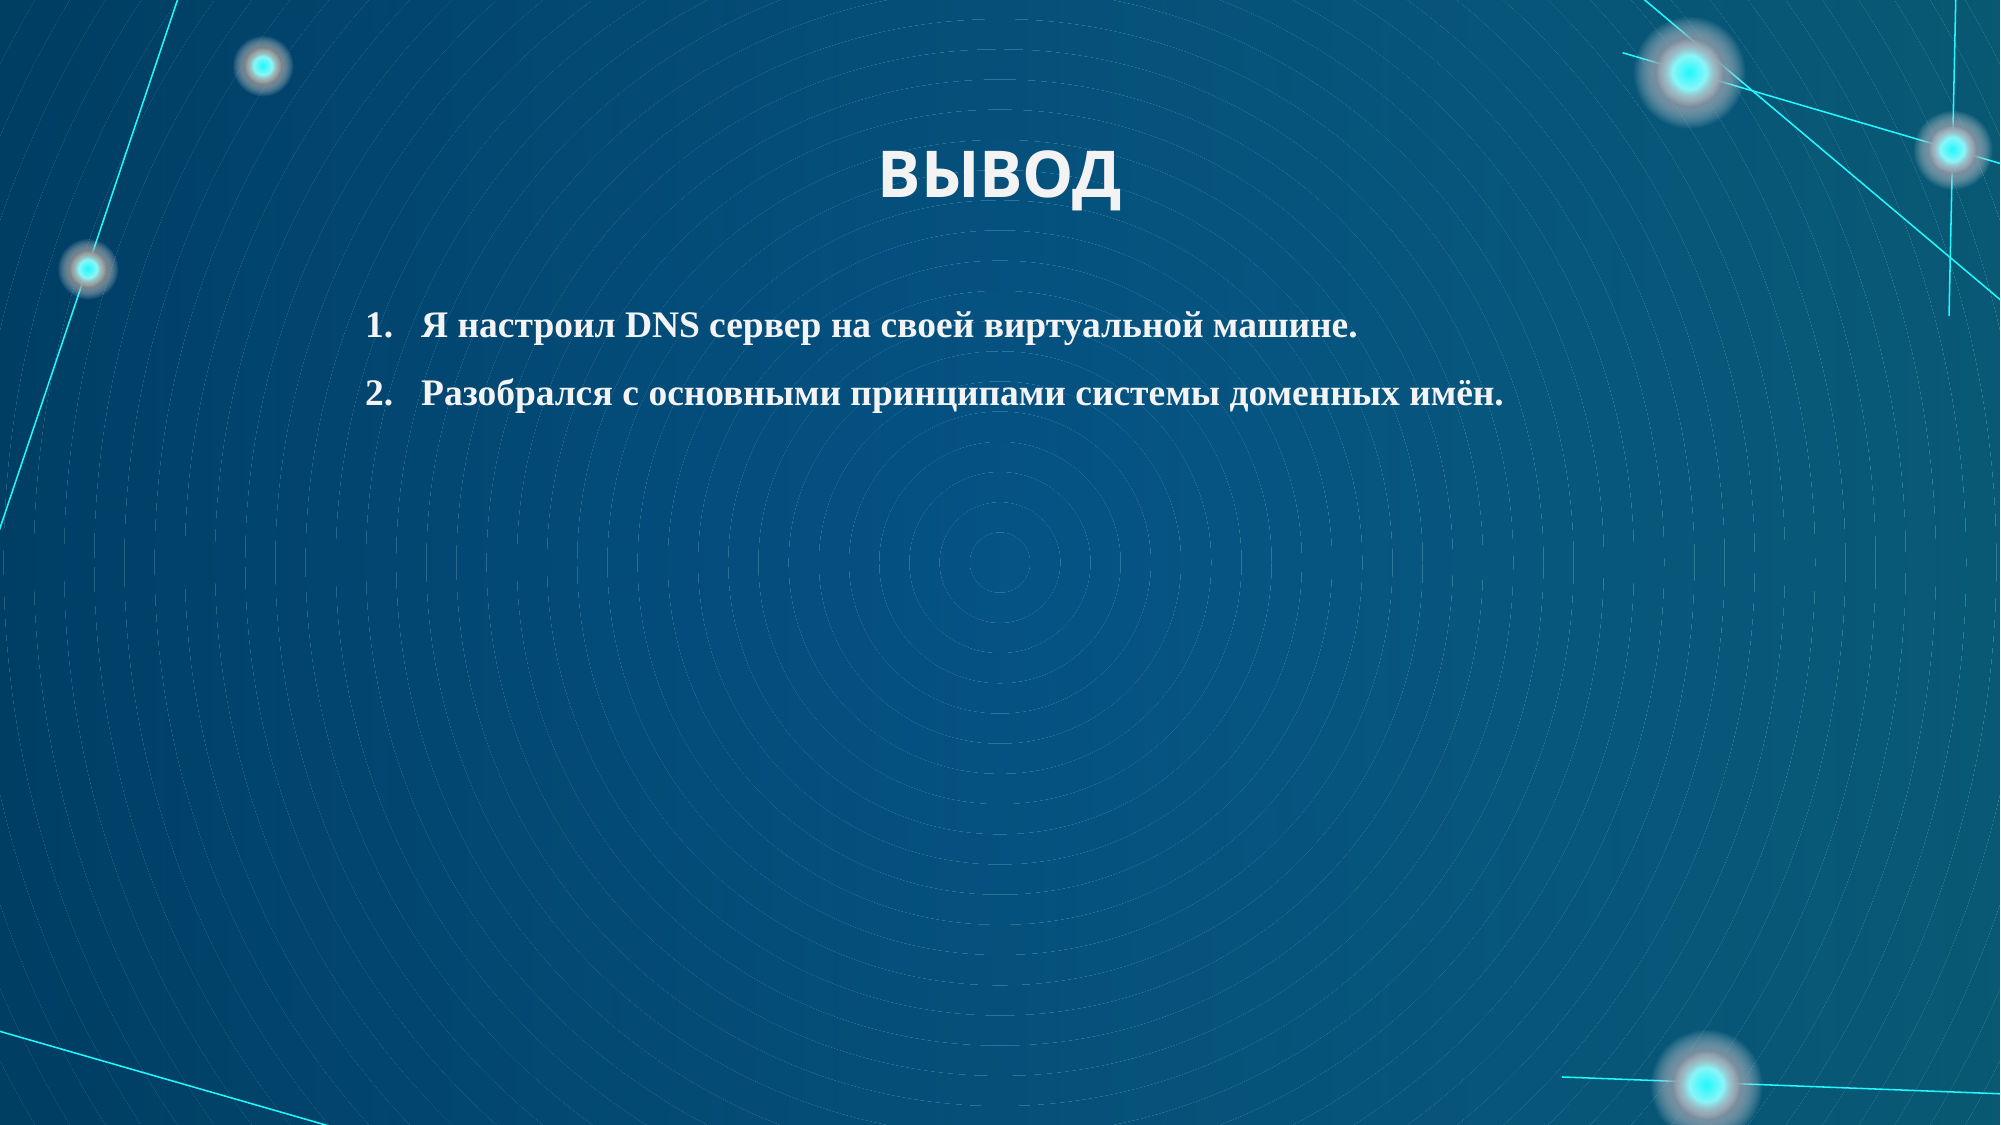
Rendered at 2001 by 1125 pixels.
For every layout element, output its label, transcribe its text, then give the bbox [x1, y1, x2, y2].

text_box Я настроил DNS сервер на своей виртуальной машине. Разобрался с основными принципами системы доменных имён. [274, 270, 1656, 488]
title ВЫВОД [157, 118, 1843, 257]
